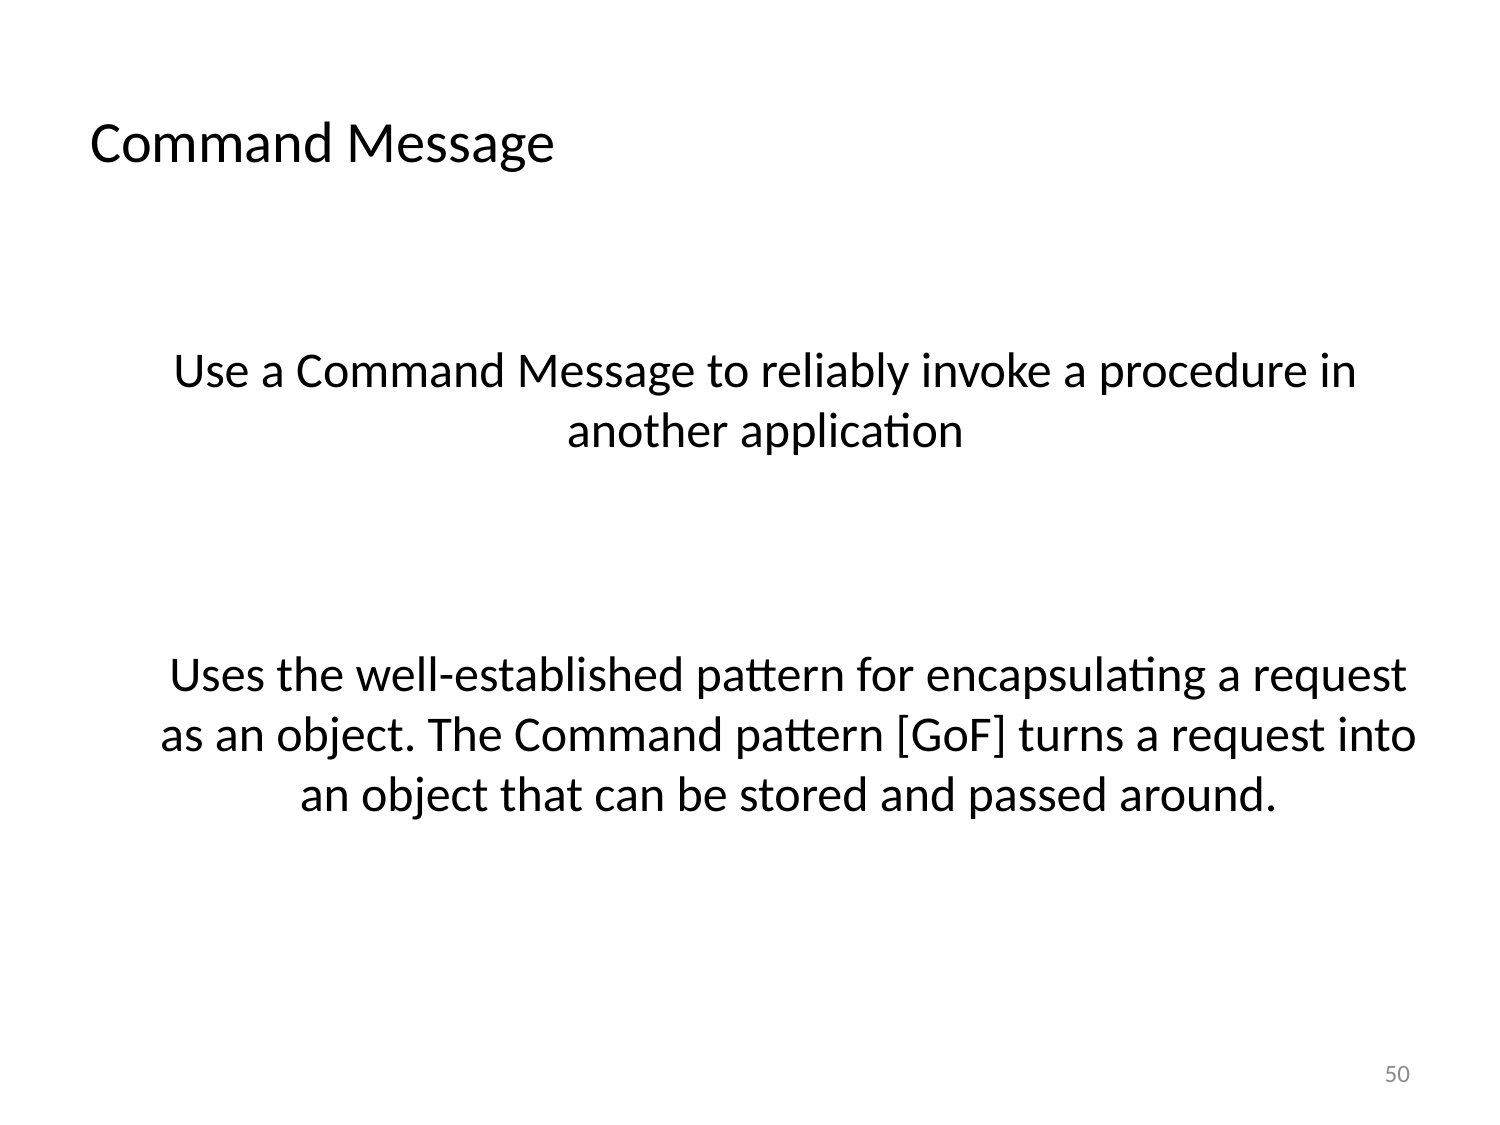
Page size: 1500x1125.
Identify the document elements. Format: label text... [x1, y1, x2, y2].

slide_number 50 [1074, 1042, 1425, 1103]
title Command Message [75, 45, 1425, 233]
list Use a Command Message to reliably invoke a procedure in another application [106, 329, 1425, 507]
text_box Uses the well-established pattern for encapsulating a request as an object. The Command pattern [GoF] turns a request into an object that can be stored and passed around. [129, 634, 1449, 877]
